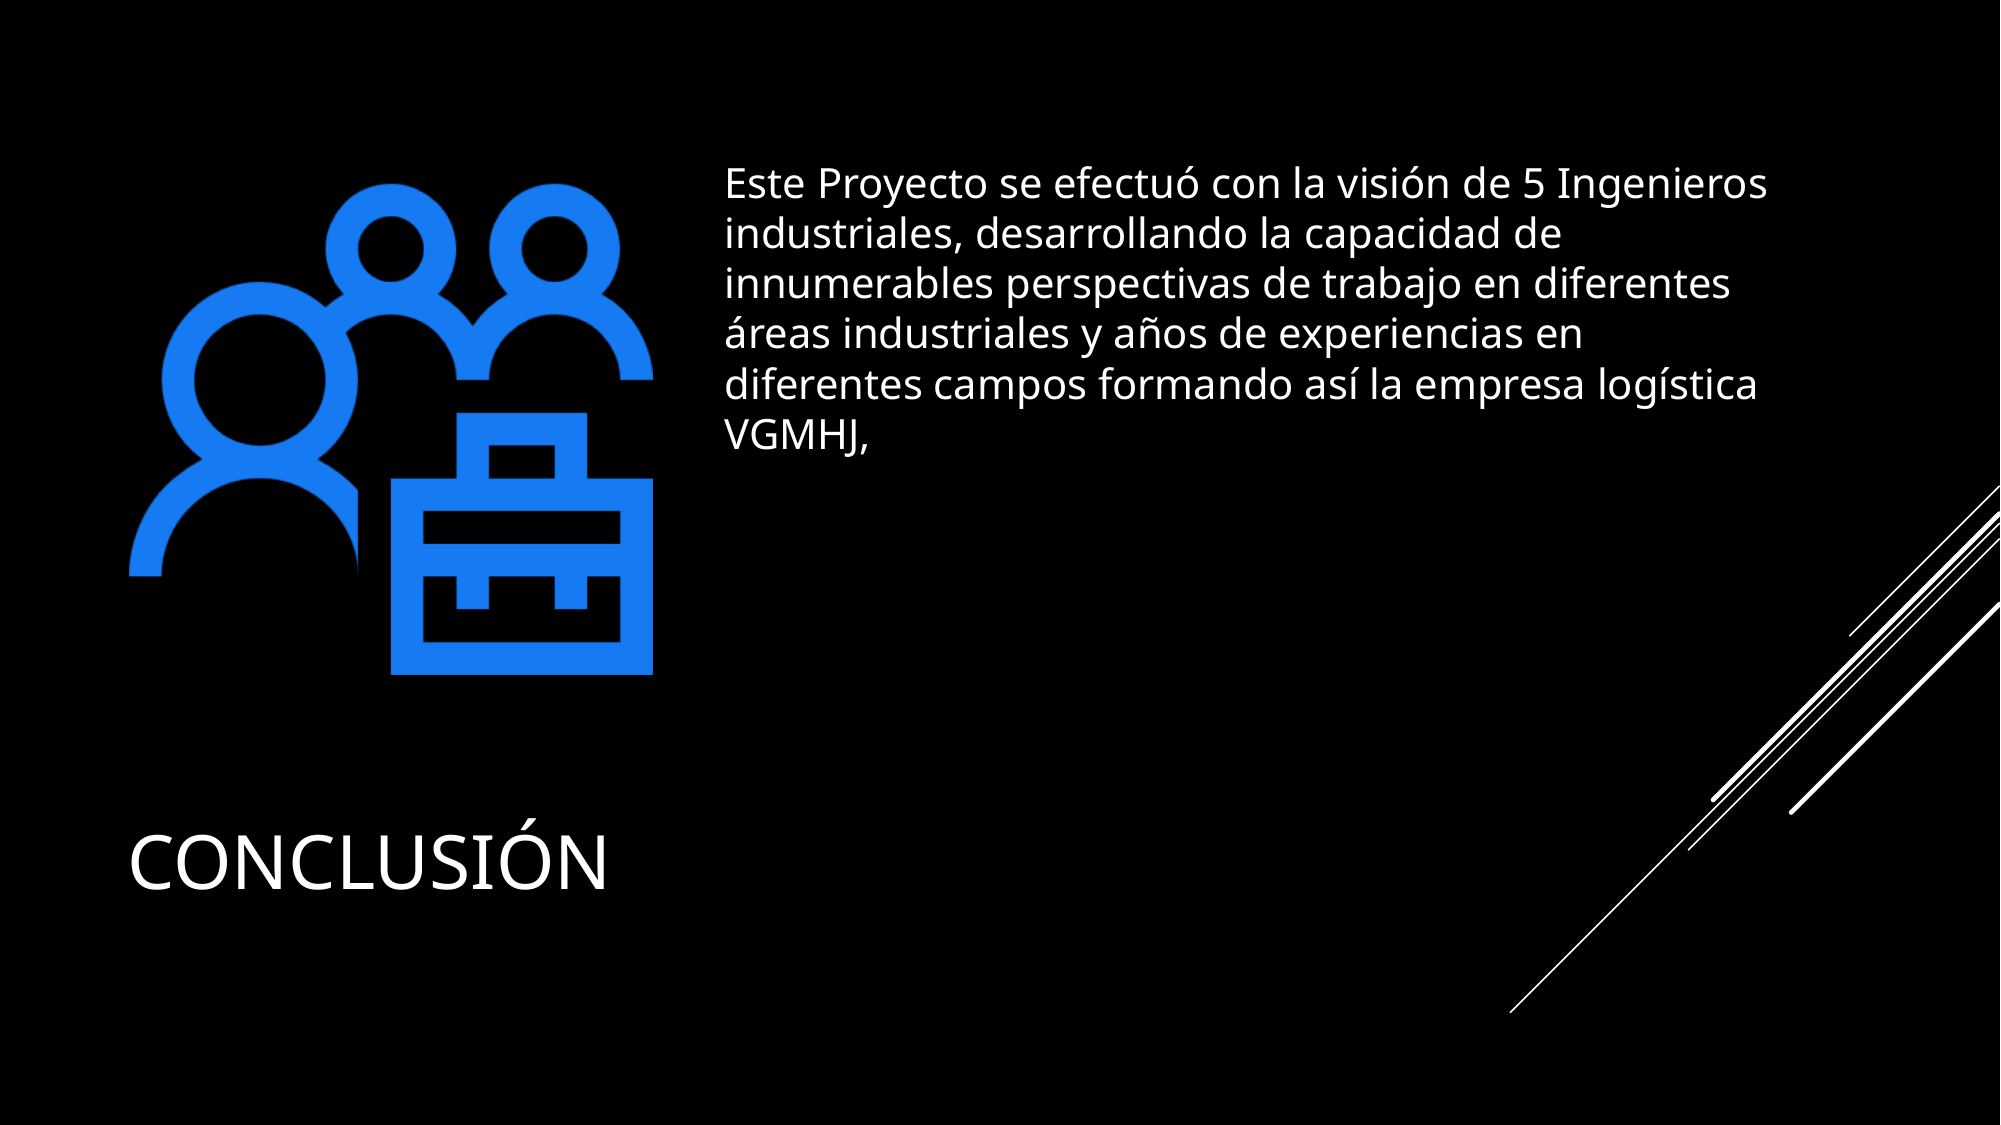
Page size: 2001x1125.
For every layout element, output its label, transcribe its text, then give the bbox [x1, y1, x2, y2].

title Conclusión [112, 736, 1513, 984]
picture [129, 151, 653, 675]
list Este Proyecto se efectuó con la visión de 5 Ingenieros industriales, desarrollando la capacidad de innumerables perspectivas de trabajo en diferentes áreas industriales y años de experiencias en diferentes campos formando así la empresa logística VGMHJ, [709, 120, 1792, 707]
